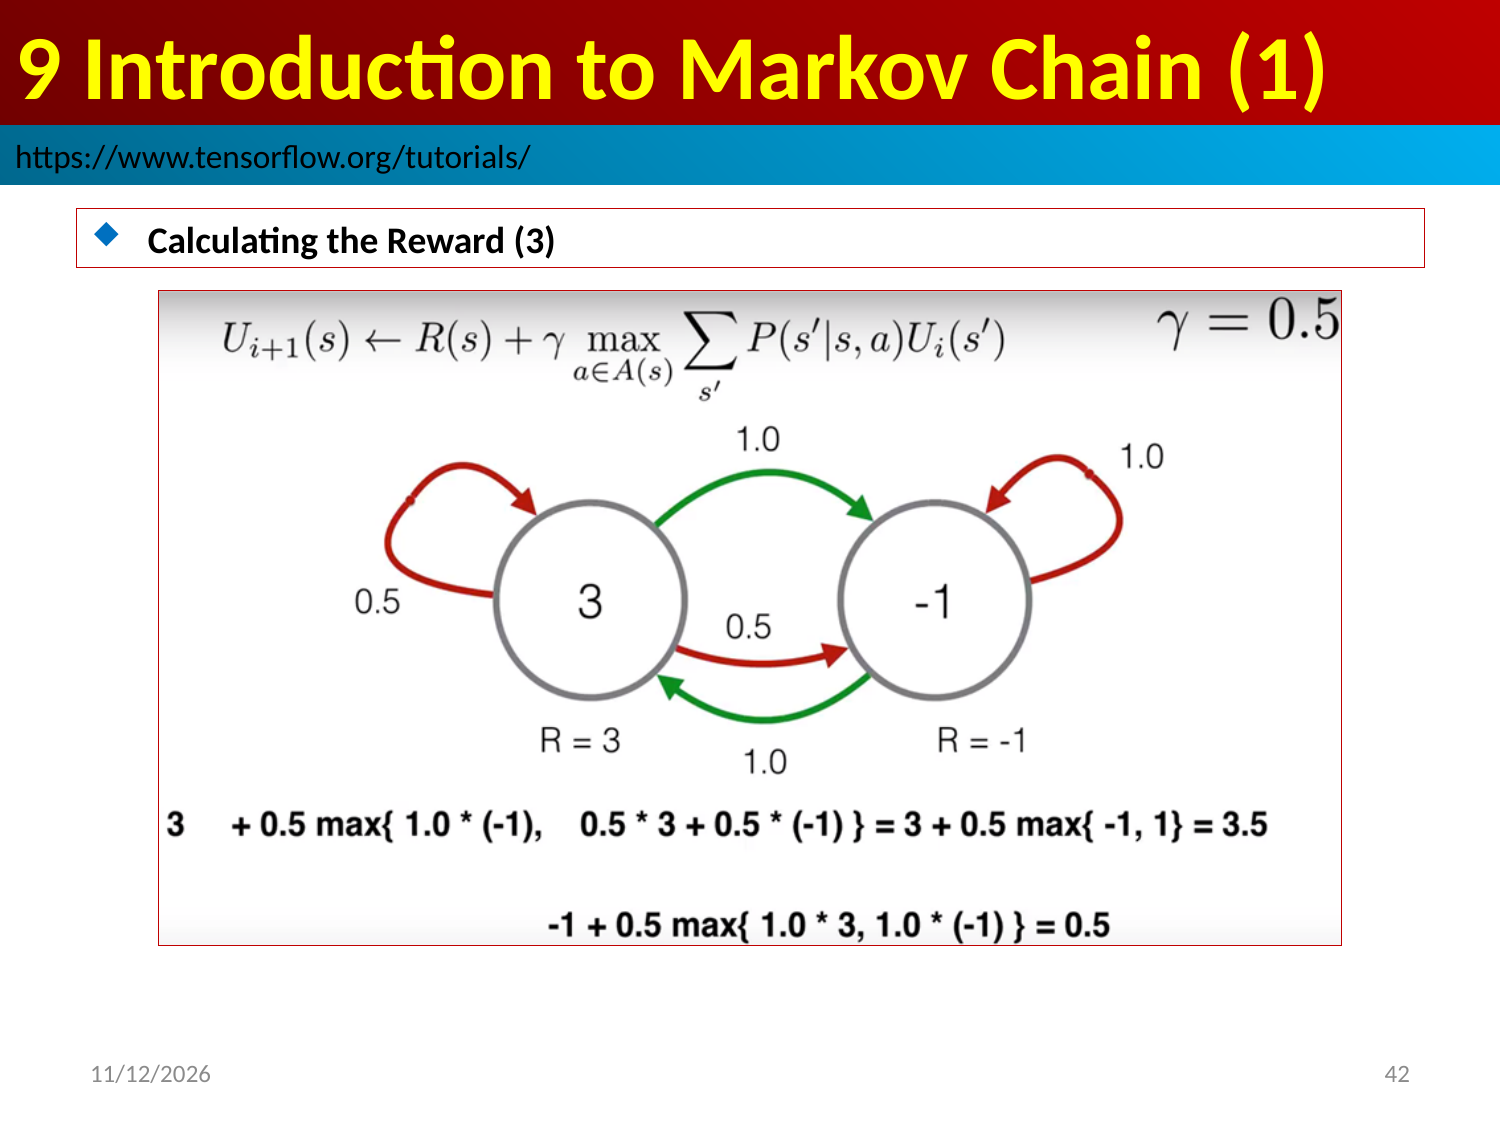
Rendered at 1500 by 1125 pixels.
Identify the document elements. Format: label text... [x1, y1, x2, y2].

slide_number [75, 1042, 425, 1103]
picture [157, 290, 1343, 946]
slide_number 42 [1074, 1042, 1425, 1103]
title 9 Introduction to Markov Chain (1) [0, 0, 1500, 125]
subtitle Calculating the Reward (3) [76, 208, 1425, 268]
text_box https://www.tensorflow.org/tutorials/ [0, 125, 1500, 185]
